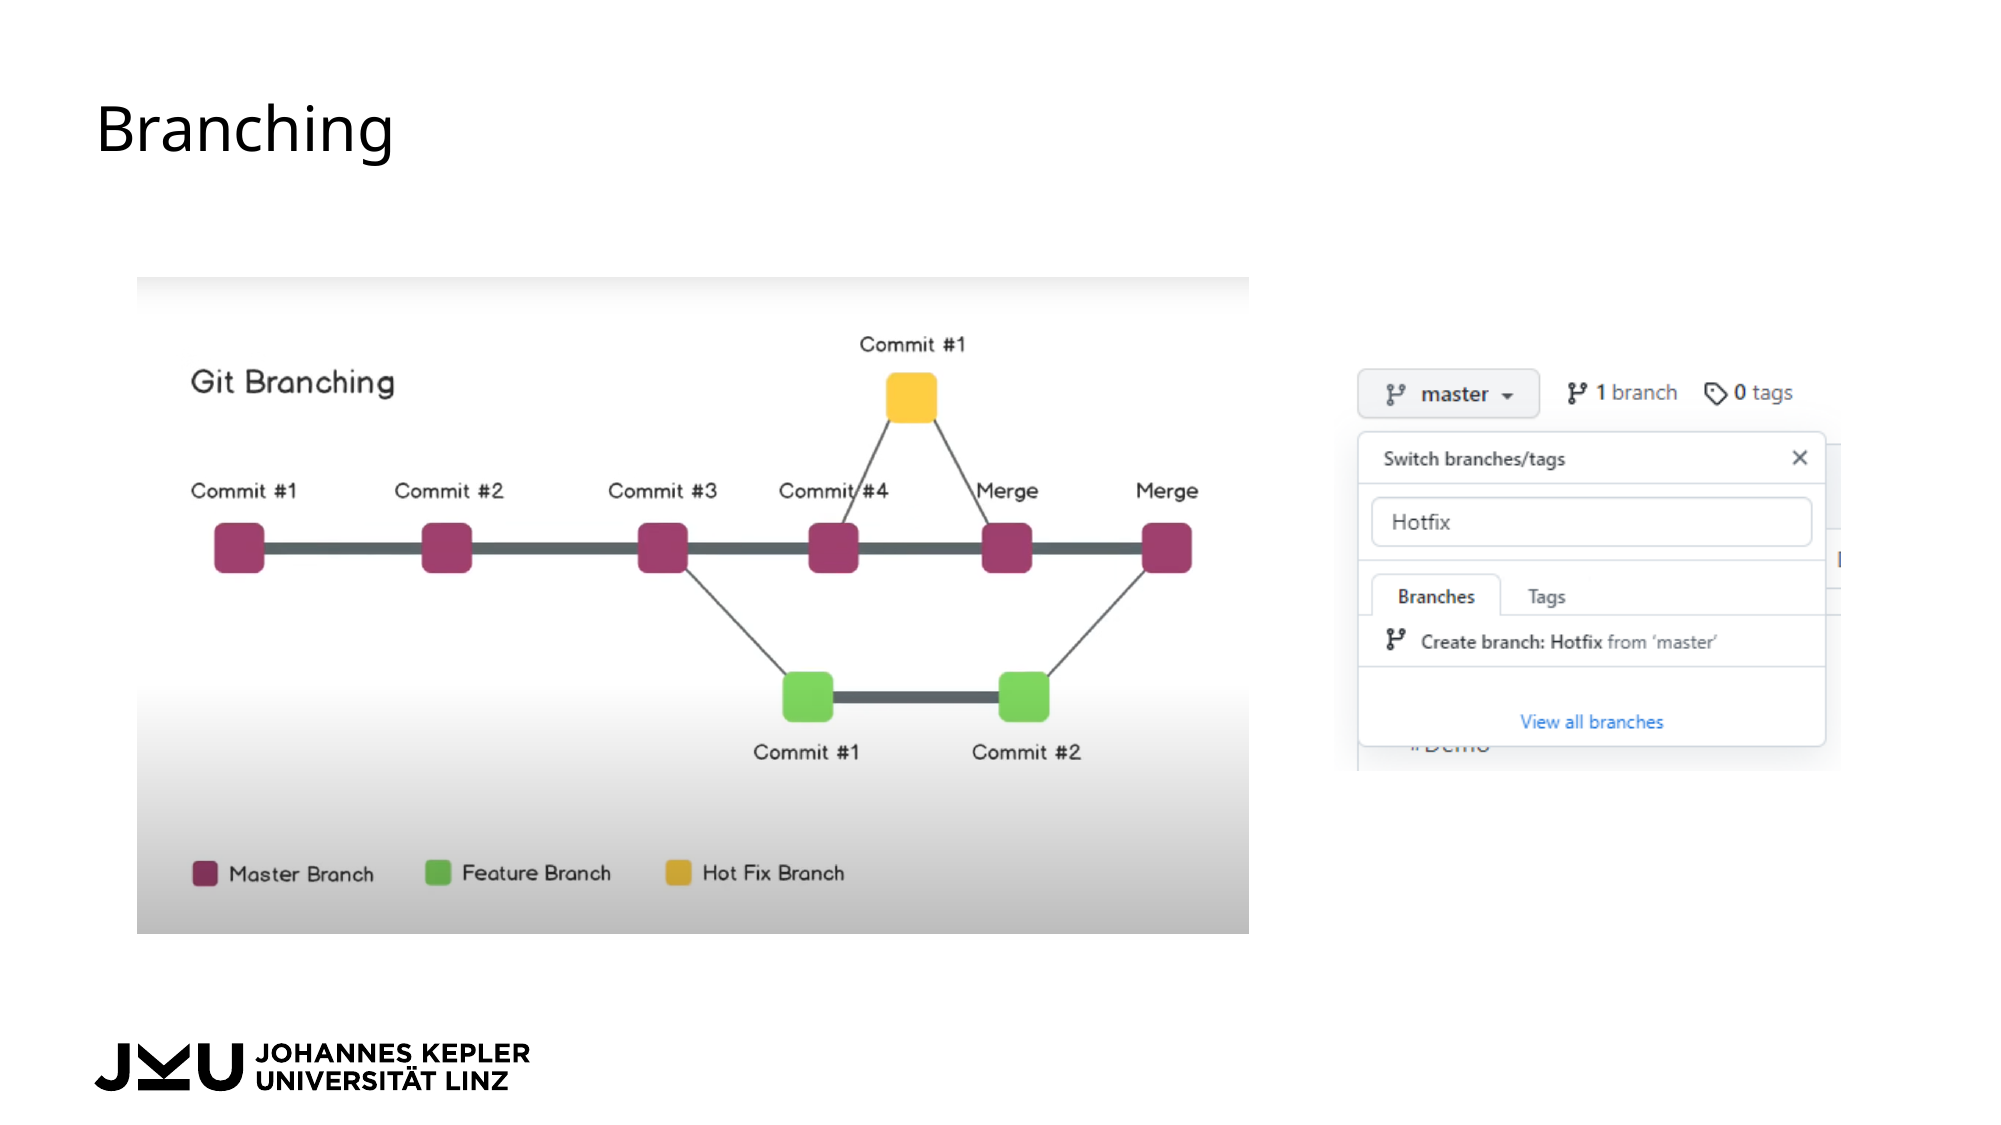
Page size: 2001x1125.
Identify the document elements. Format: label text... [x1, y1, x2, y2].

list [137, 277, 1249, 934]
title Branching [79, 94, 1905, 257]
picture [1334, 353, 1841, 772]
